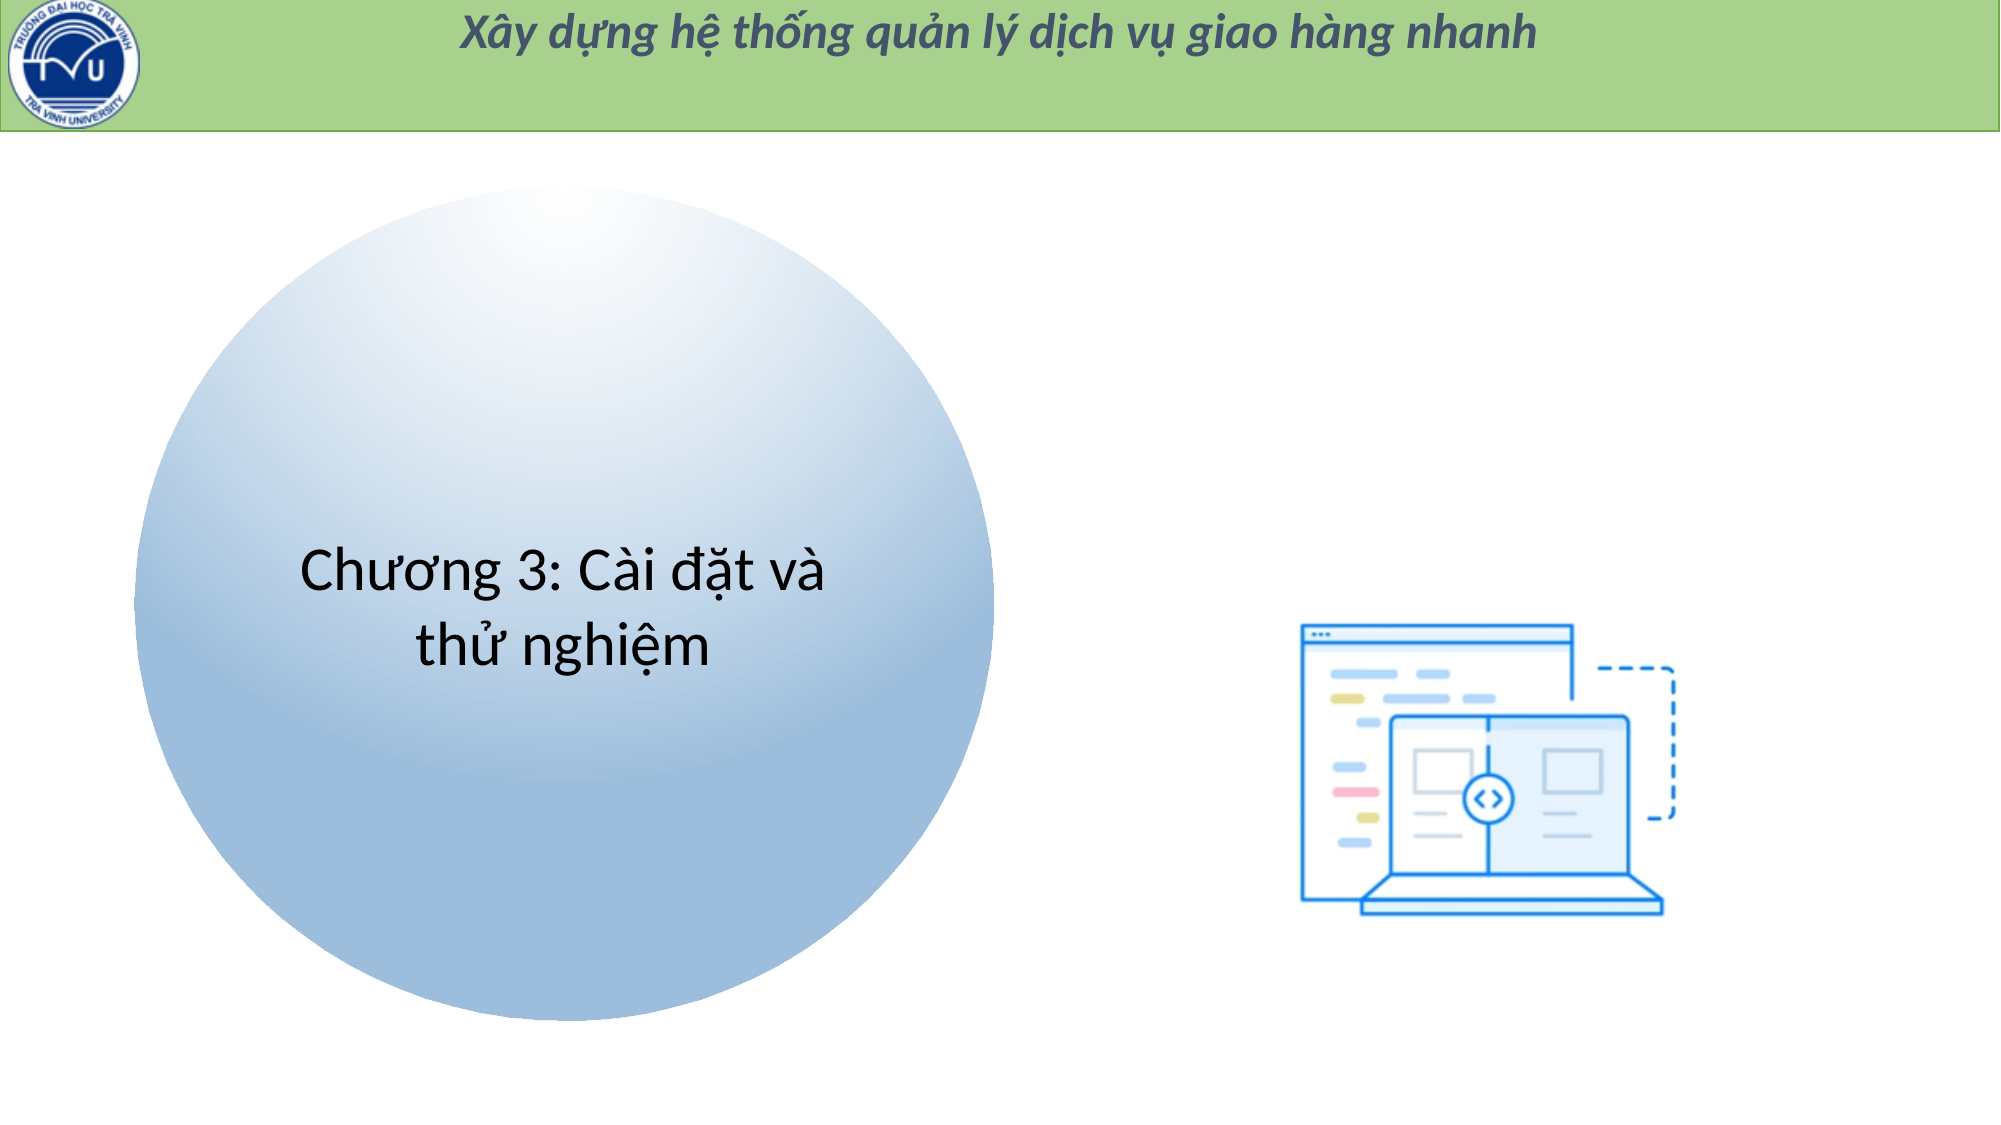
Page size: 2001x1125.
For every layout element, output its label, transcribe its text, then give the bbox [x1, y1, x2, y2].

text_box Chương 3: Cài đặt và thử nghiệm [133, 185, 985, 1022]
text_box Xây dựng hệ thống quản lý dịch vụ giao hàng nhanh [0, 0, 2000, 132]
picture [8, 0, 140, 129]
picture [985, 392, 1990, 1125]
